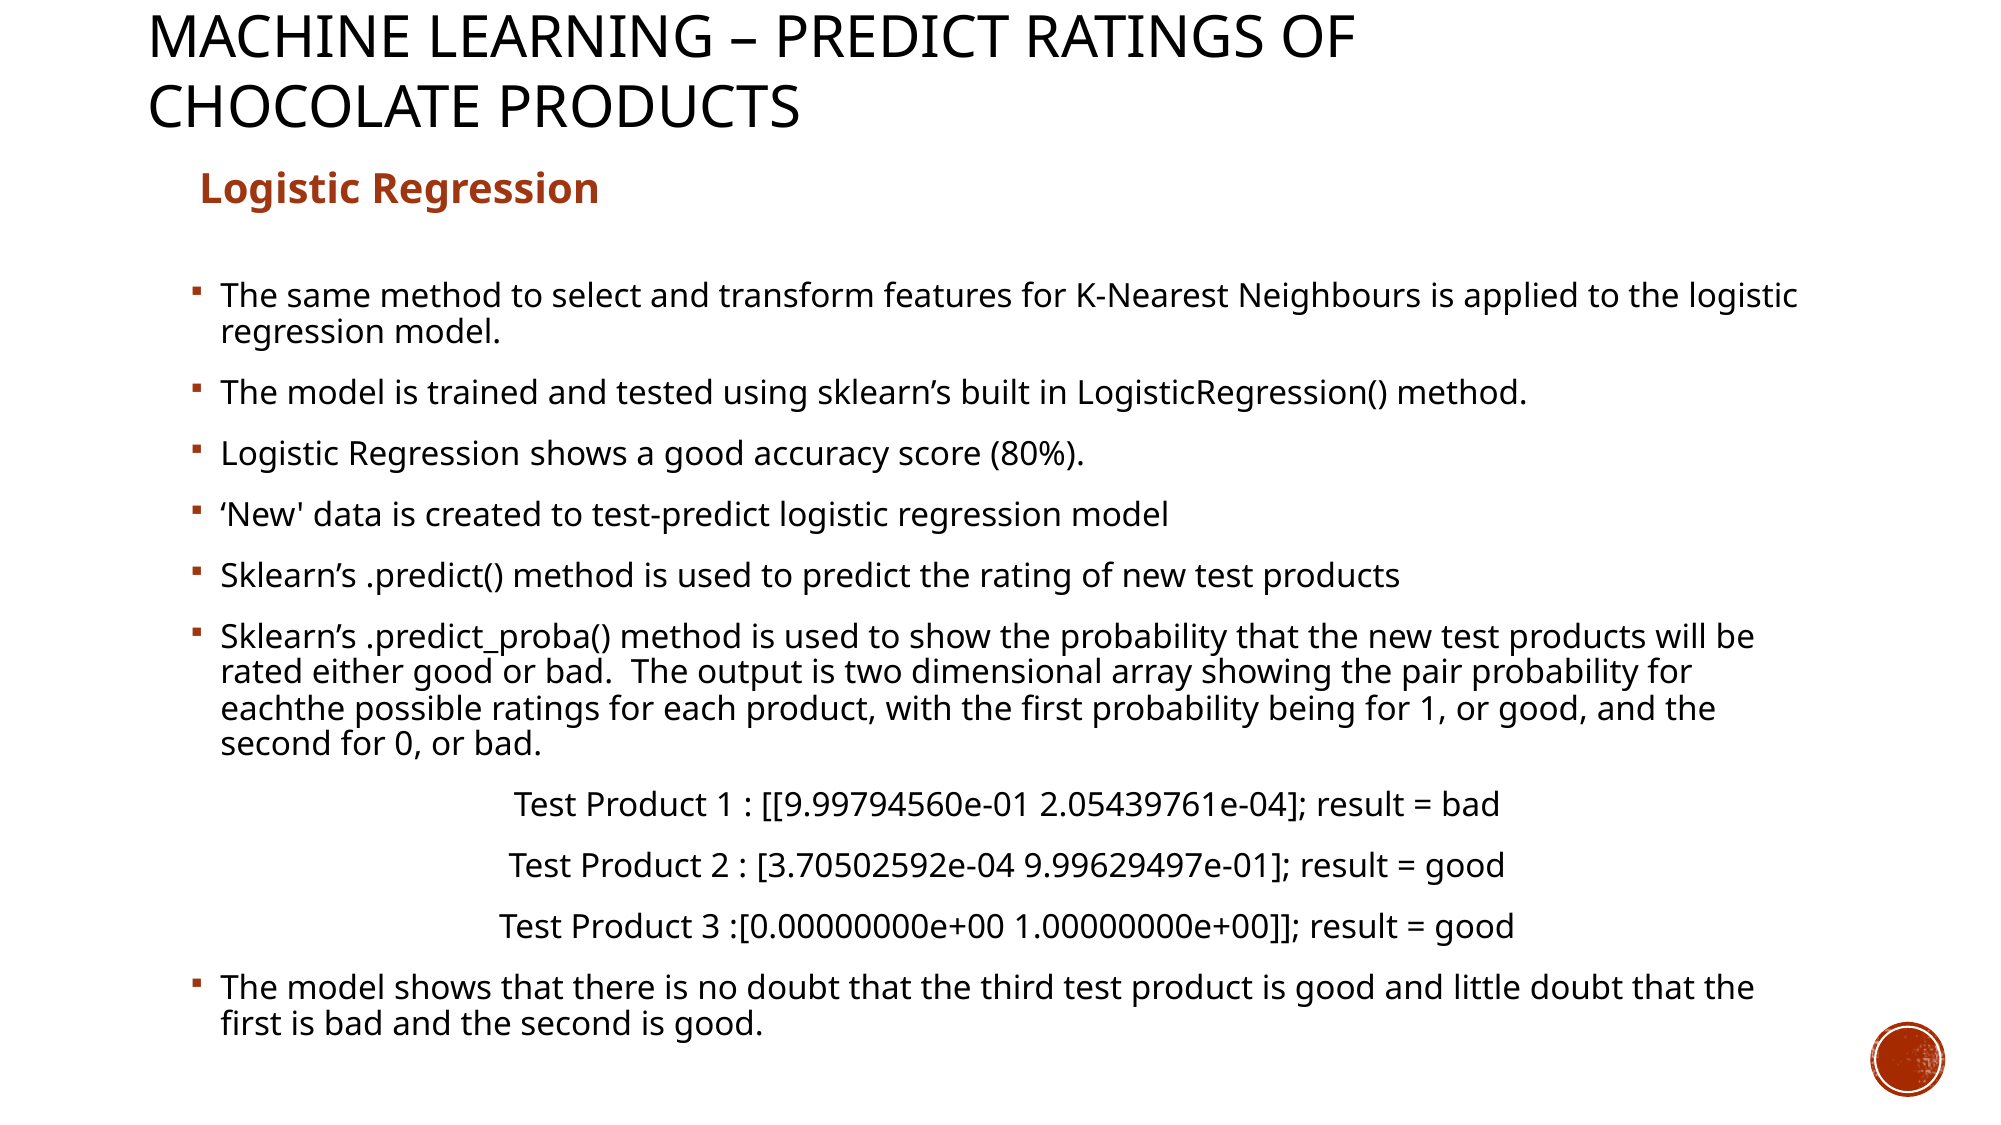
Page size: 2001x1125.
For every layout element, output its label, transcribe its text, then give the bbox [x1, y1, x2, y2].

list Logistic Regression [184, 137, 965, 243]
list The same method to select and transform features for K-Nearest Neighbours is applied to the logistic regression model. The model is trained and tested using sklearn’s built in LogisticRegression() method. Logistic Regression shows a good accuracy score (80%). ‘New' data is created to test-predict logistic regression model Sklearn’s .predict() method is used to predict the rating of new test products Sklearn’s .predict_proba() method is used to show the probability that the new test products will be rated either good or bad. The output is two dimensional array showing the pair probability for eachthe possible ratings for each product, with the first probability being for 1, or good, and the second for 0, or bad. Test Product 1 : [[9.99794560e-01 2.05439761e-04]; result = bad Test Product 2 : [3.70502592e-04 9.99629497e-01]; result = good Test Product 3 :[0.00000000e+00 1.00000000e+00]]; result = good The model shows that there is no doubt that the third test product is good and little doubt that the first is bad and the second is good. [175, 271, 1840, 1065]
title MACHINE LEARNING – predict ratings of chocolate products [132, 0, 1551, 138]
